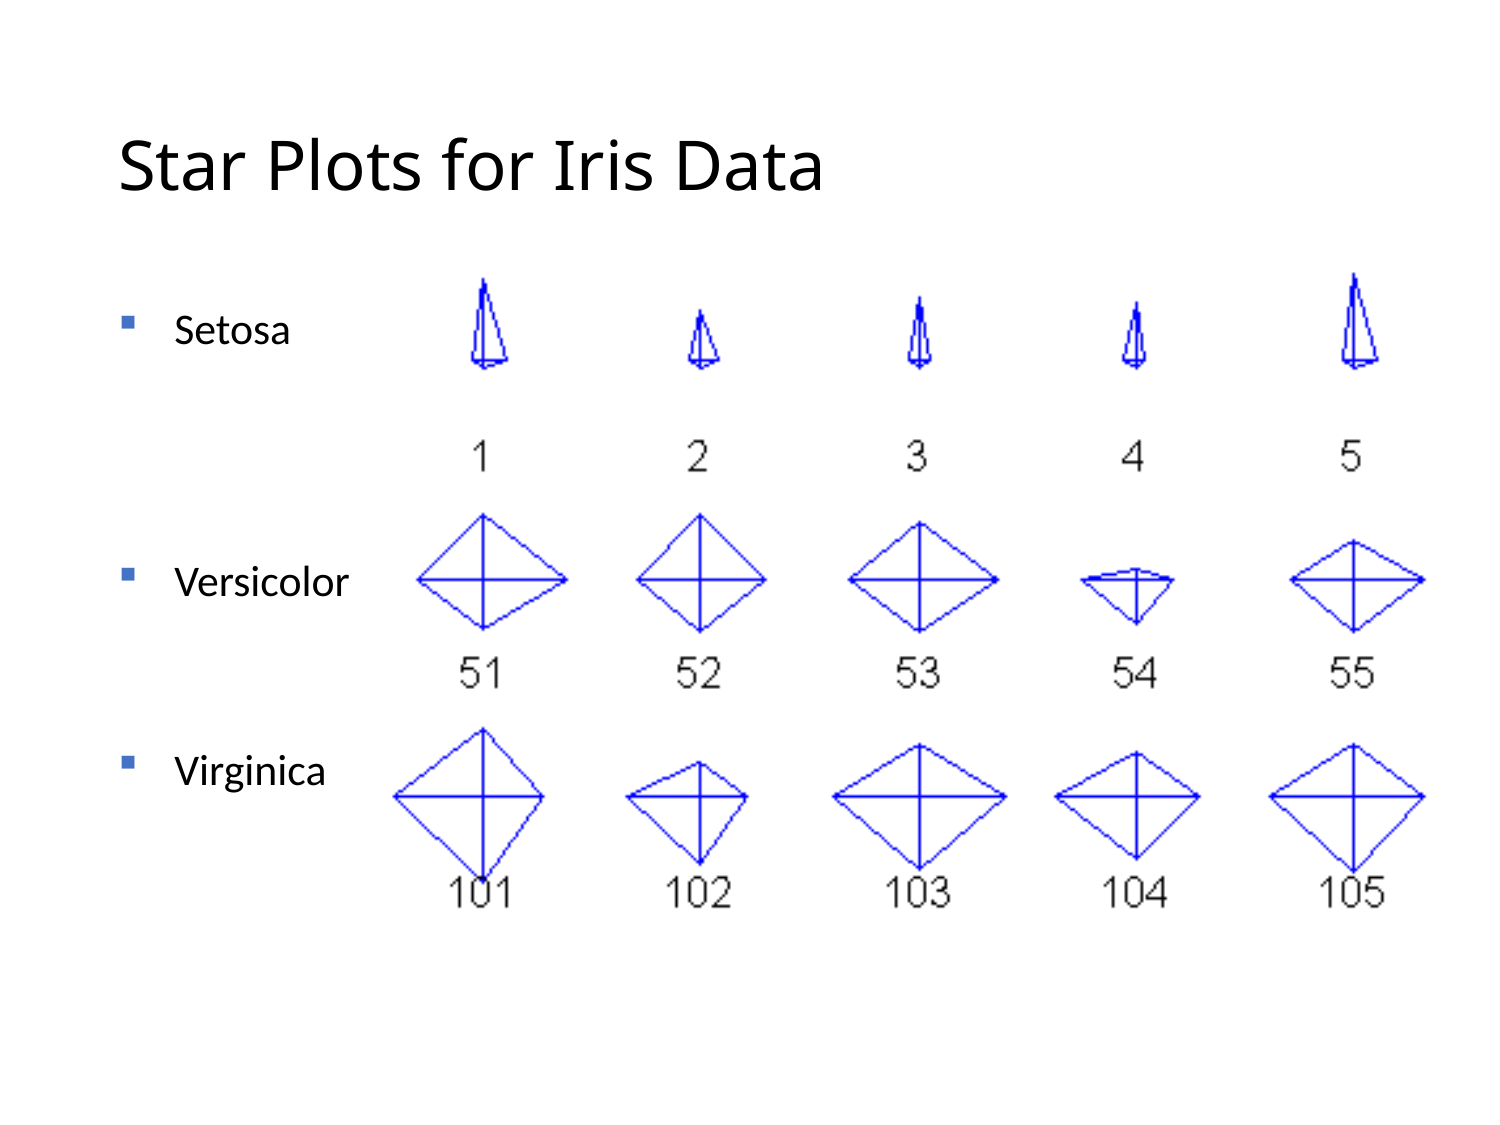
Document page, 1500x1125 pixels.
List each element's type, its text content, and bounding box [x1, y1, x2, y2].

picture [362, 249, 1500, 950]
list Setosa Versicolor Virginica [103, 299, 1397, 1014]
title Star Plots for Iris Data [103, 59, 1397, 278]
